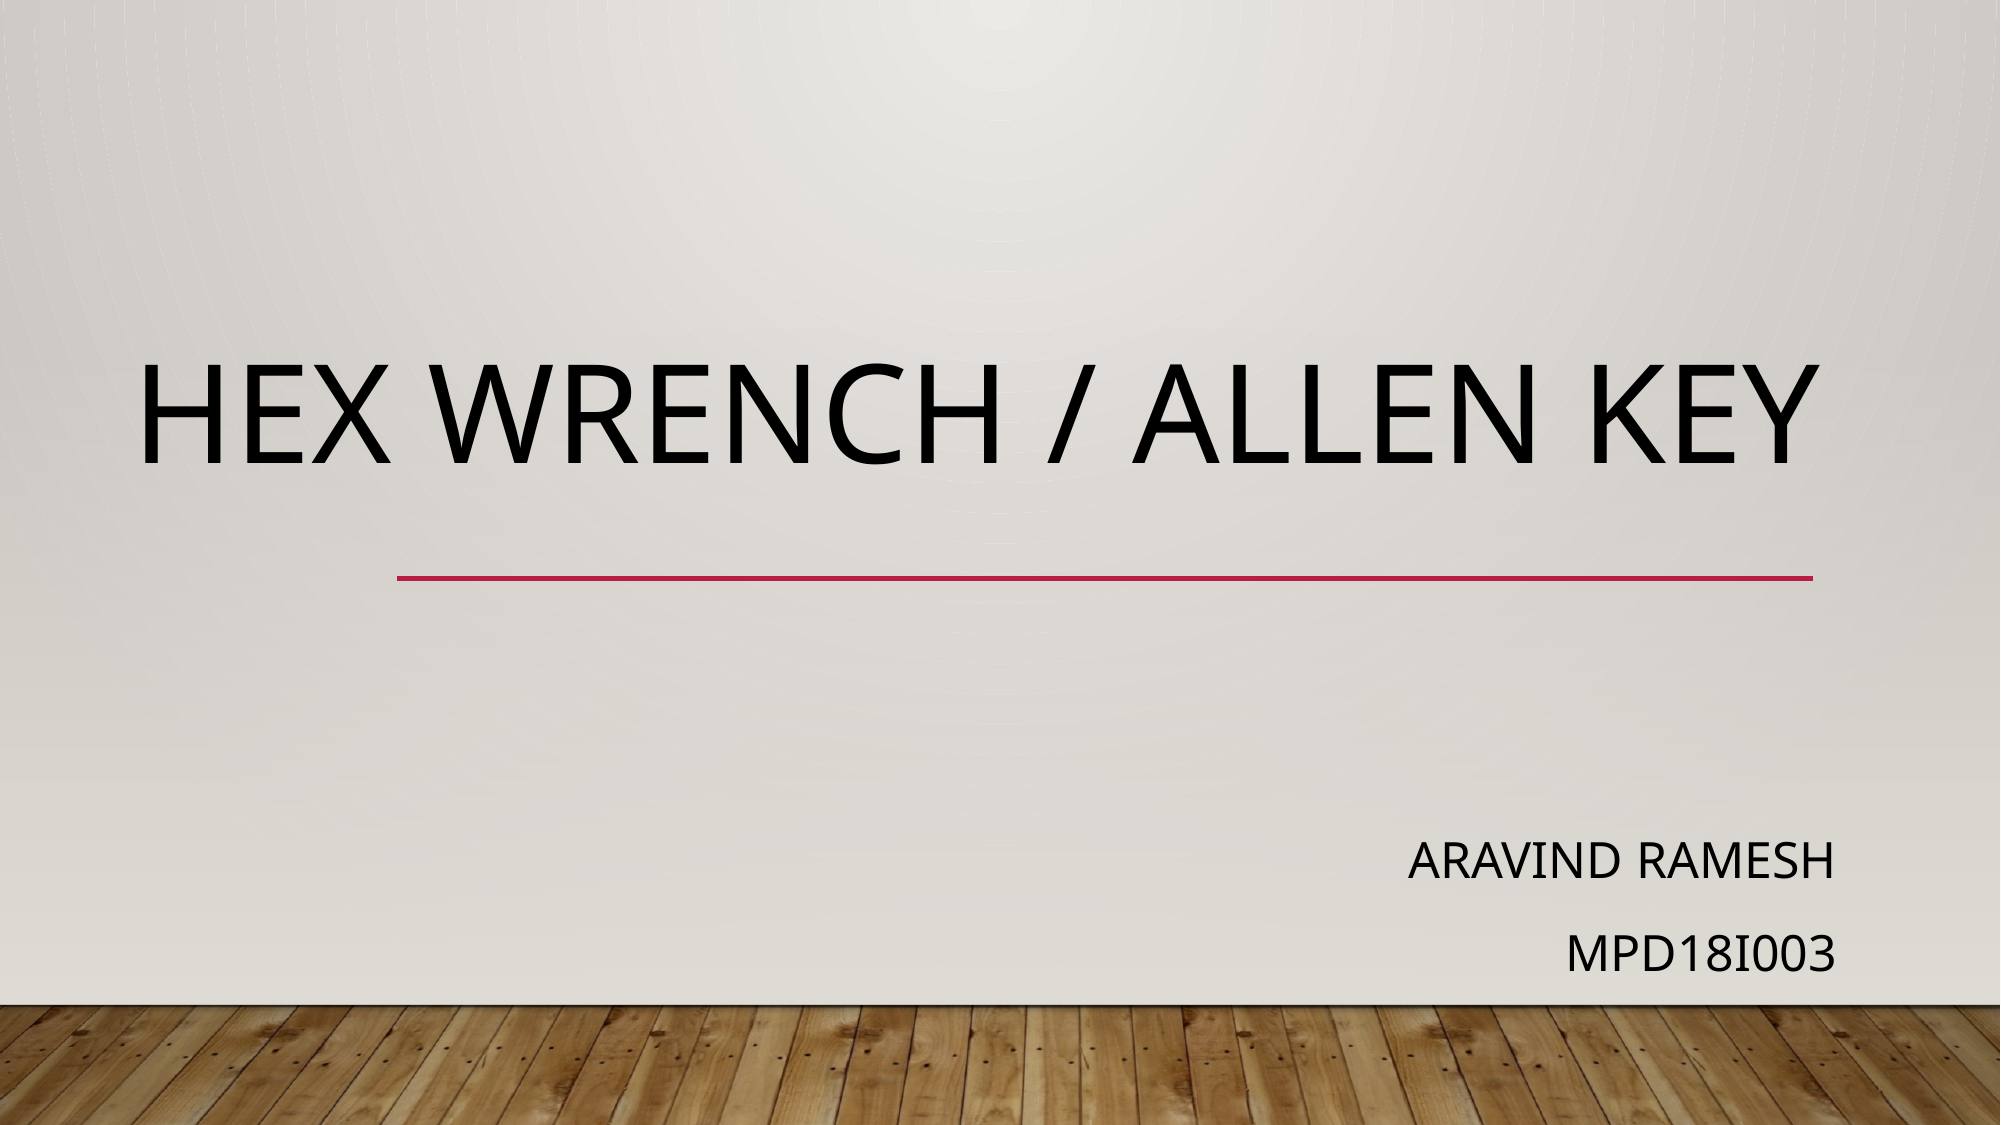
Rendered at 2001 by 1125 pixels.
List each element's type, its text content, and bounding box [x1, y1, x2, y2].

title HEX WRENCH / ALLEN KEY [117, 131, 1912, 493]
subtitle ARAVIND RAMESH MPD18I003 [434, 801, 1852, 962]
picture [0, 1005, 2000, 1125]
